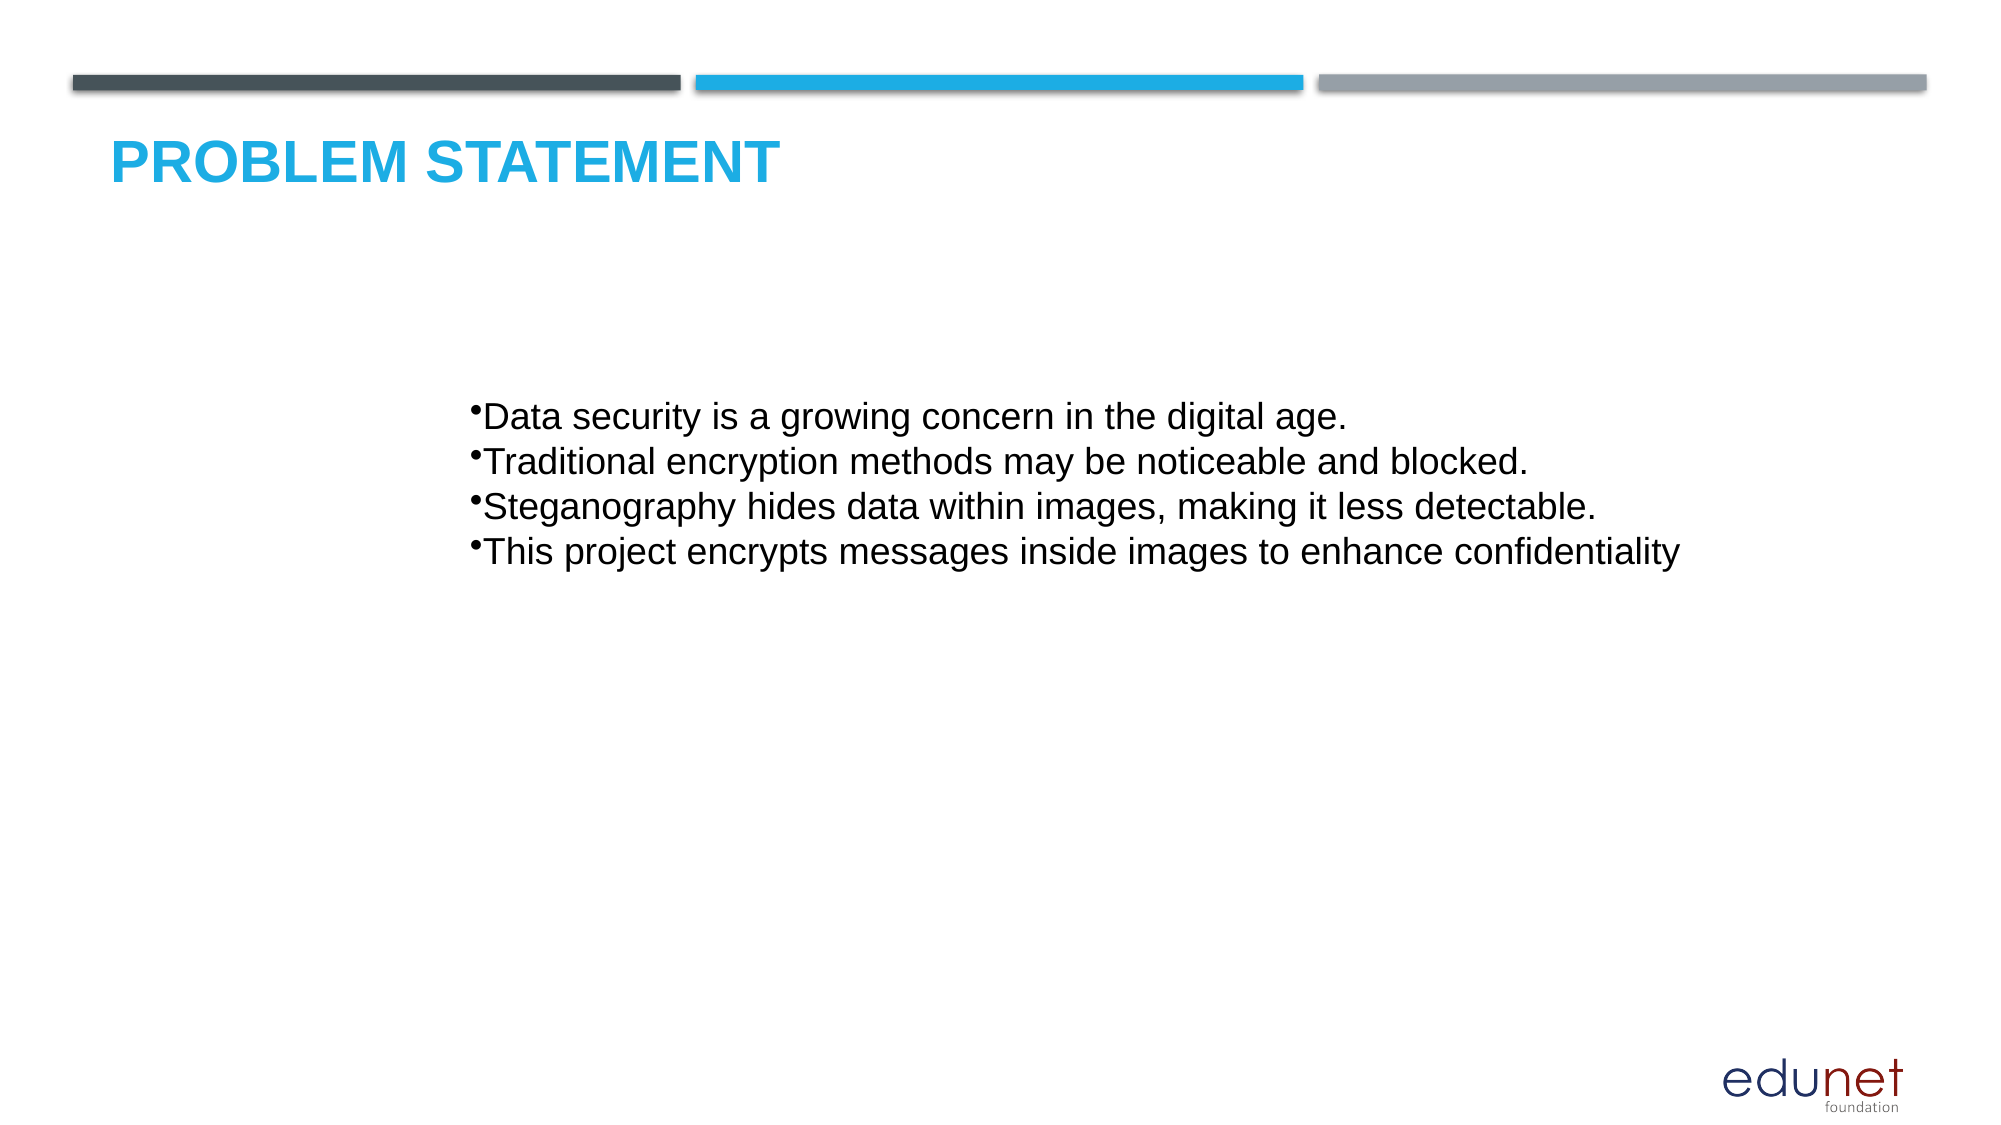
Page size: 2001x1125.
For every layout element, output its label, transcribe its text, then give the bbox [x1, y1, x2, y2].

title Problem Statement [95, 115, 1905, 203]
picture [1719, 1056, 1905, 1116]
text_box Data security is a growing concern in the digital age. Traditional encryption methods may be noticeable and blocked. Steganography hides data within images, making it less detectable. This project encrypts messages inside images to enhance confidentiality [454, 339, 1707, 580]
